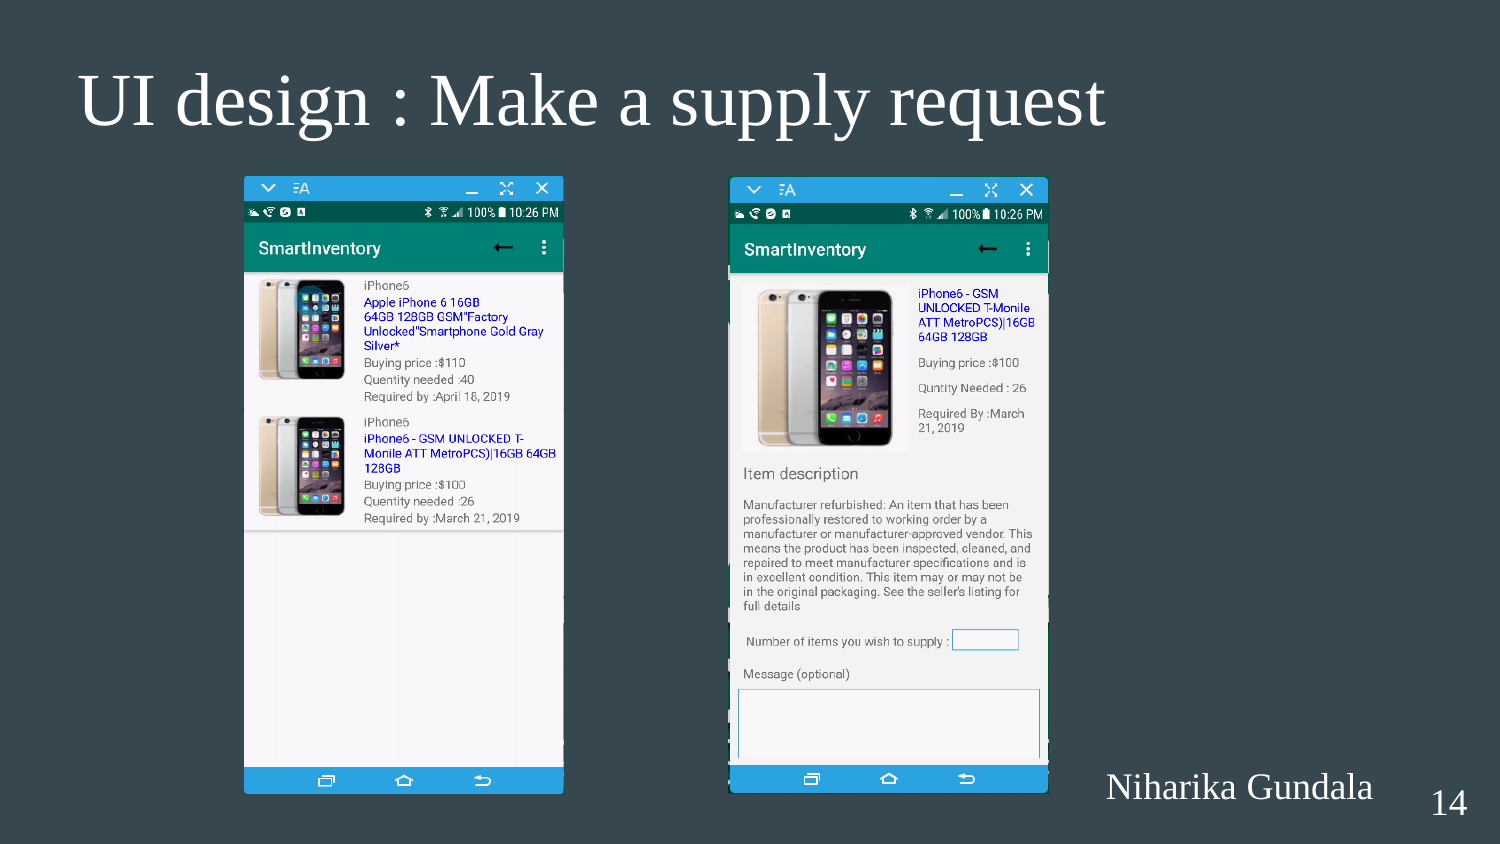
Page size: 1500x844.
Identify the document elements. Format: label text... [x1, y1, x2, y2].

picture [244, 176, 564, 794]
title UI design : Make a supply request [62, 35, 1217, 144]
picture [728, 176, 1049, 794]
slide_number 14 [1392, 767, 1483, 833]
text_box Niharika Gundala [1090, 746, 1438, 812]
